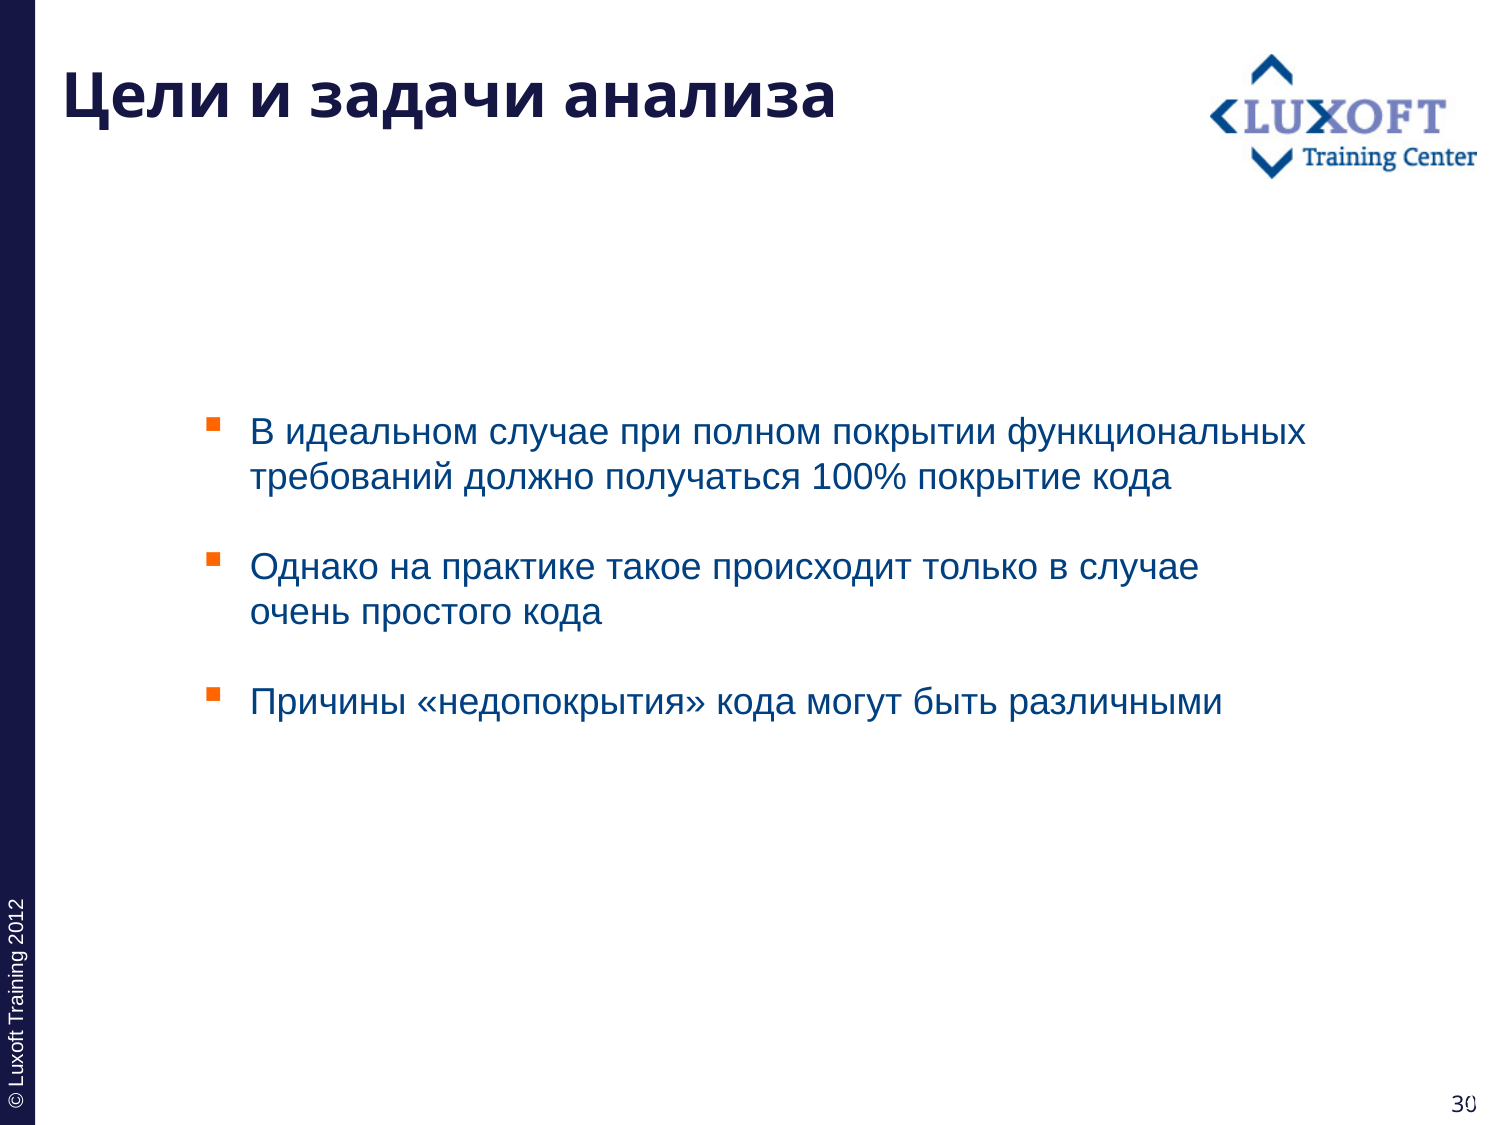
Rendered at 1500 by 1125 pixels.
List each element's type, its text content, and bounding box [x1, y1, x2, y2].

text_box В идеальном случае при полном покрытии функциональных требований должно получаться 100% покрытие кода Однако на практике такое происходит только в случае очень простого кода Причины «недопокрытия» кода могут быть различными [187, 383, 1325, 738]
picture [1210, 54, 1477, 179]
title Цели и задачи анализа [46, 20, 1397, 165]
